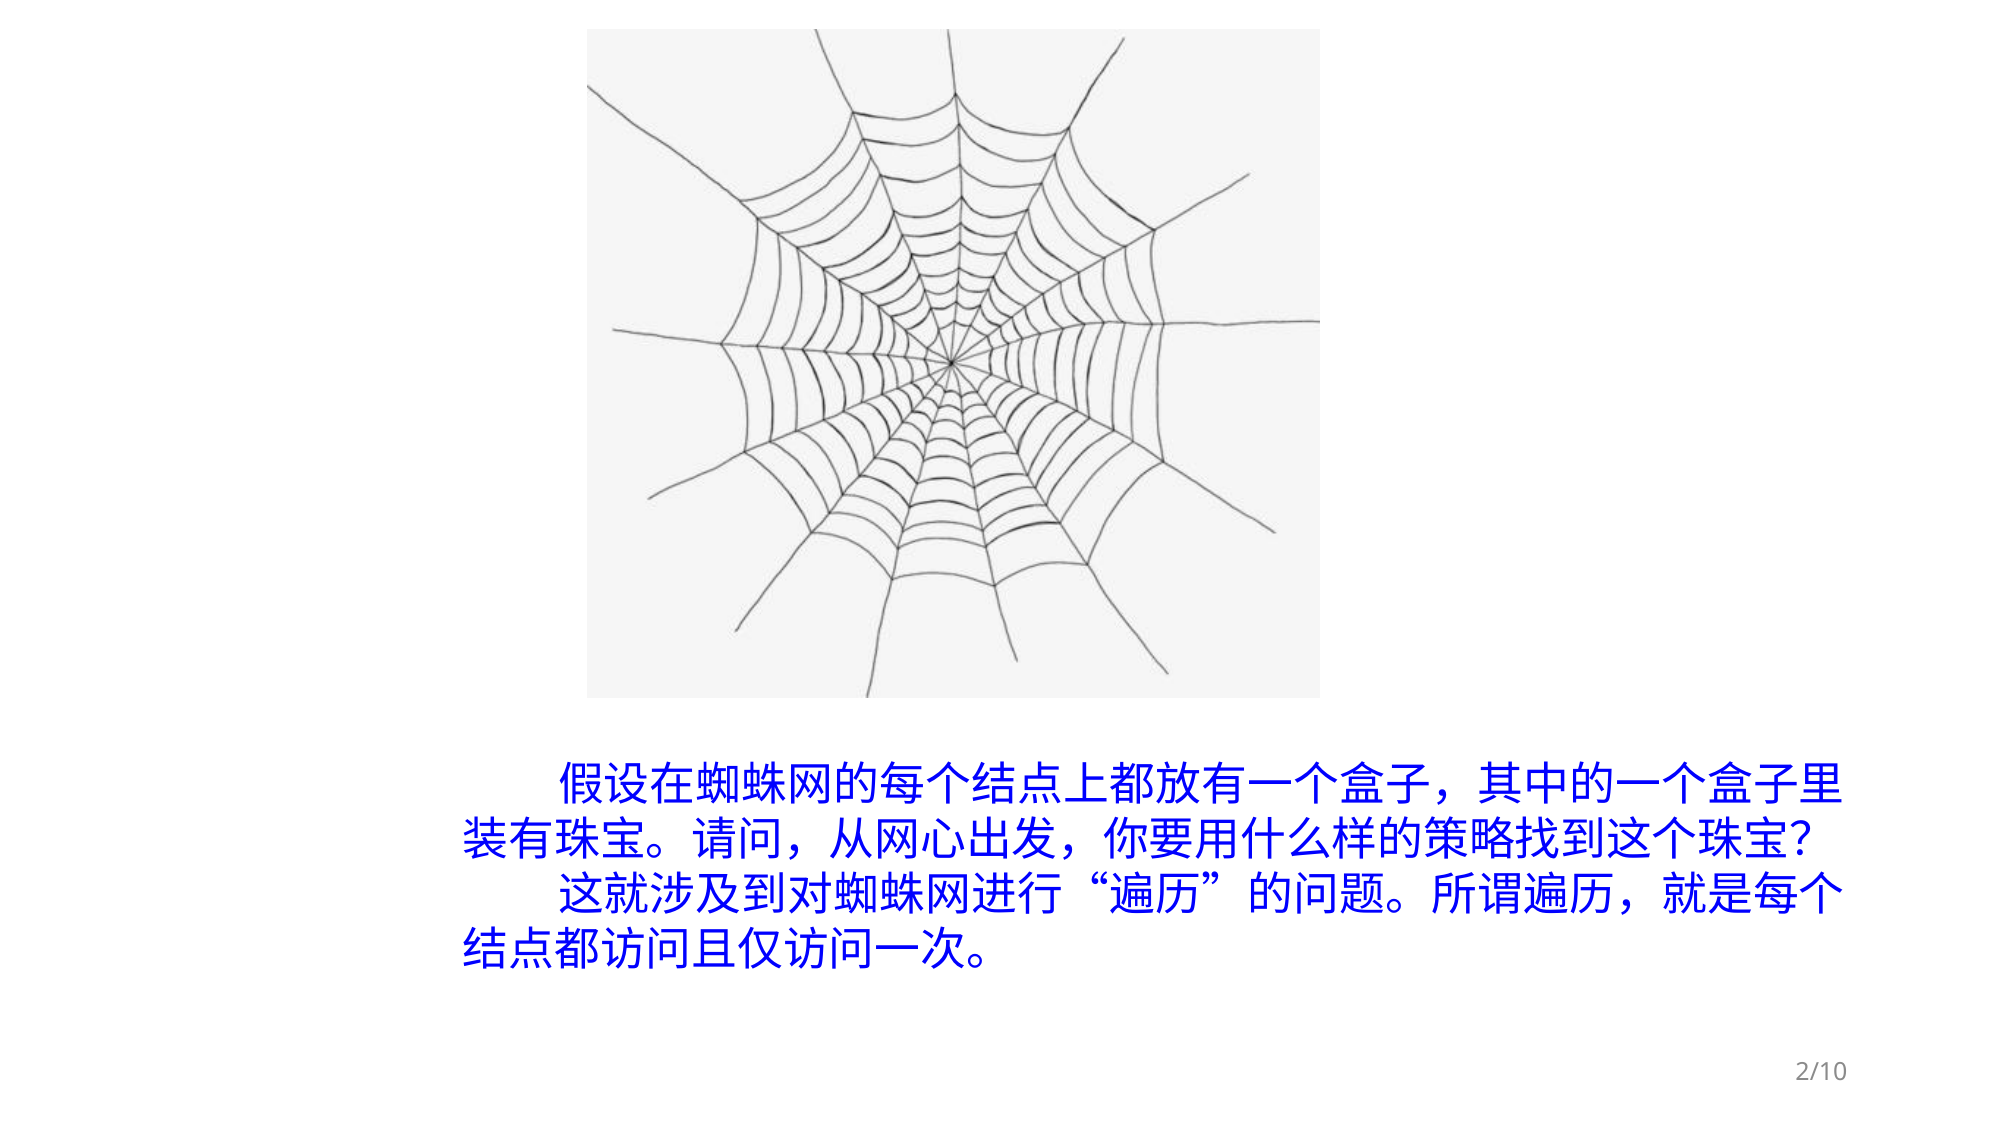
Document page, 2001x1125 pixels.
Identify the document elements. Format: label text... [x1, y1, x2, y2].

slide_number 2/10 [1412, 1042, 1863, 1103]
text_box 假设在蜘蛛网的每个结点上都放有一个盒子，其中的一个盒子里装有珠宝。请问，从网心出发，你要用什么样的策略找到这个珠宝？ 这就涉及到对蜘蛛网进行“遍历”的问题。所谓遍历，就是每个结点都访问且仅访问一次。 [448, 747, 1861, 983]
picture [587, 29, 1320, 698]
